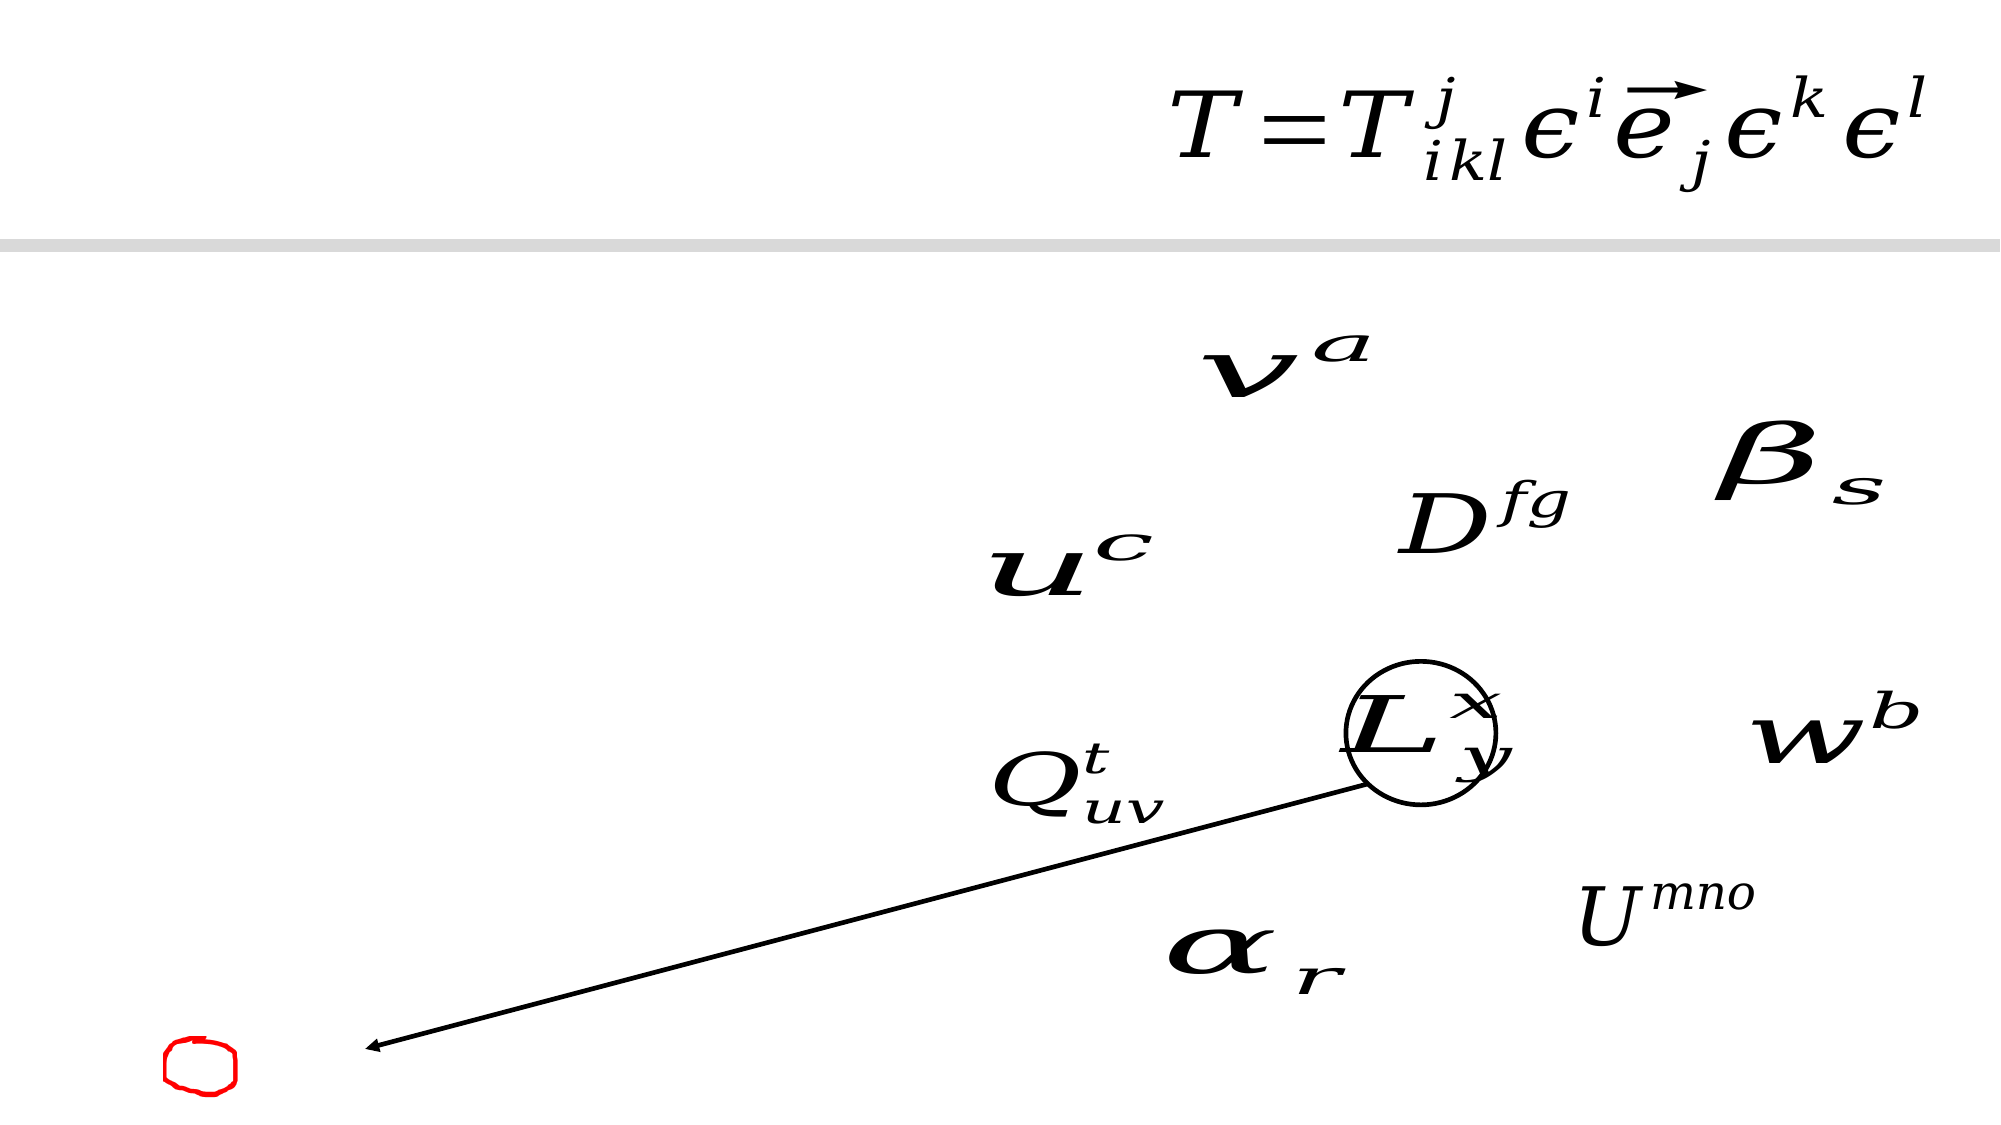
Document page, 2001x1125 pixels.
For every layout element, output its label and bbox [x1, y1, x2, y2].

text_box [1344, 660, 1497, 806]
text_box [365, 783, 1368, 1049]
picture [163, 1036, 246, 1105]
